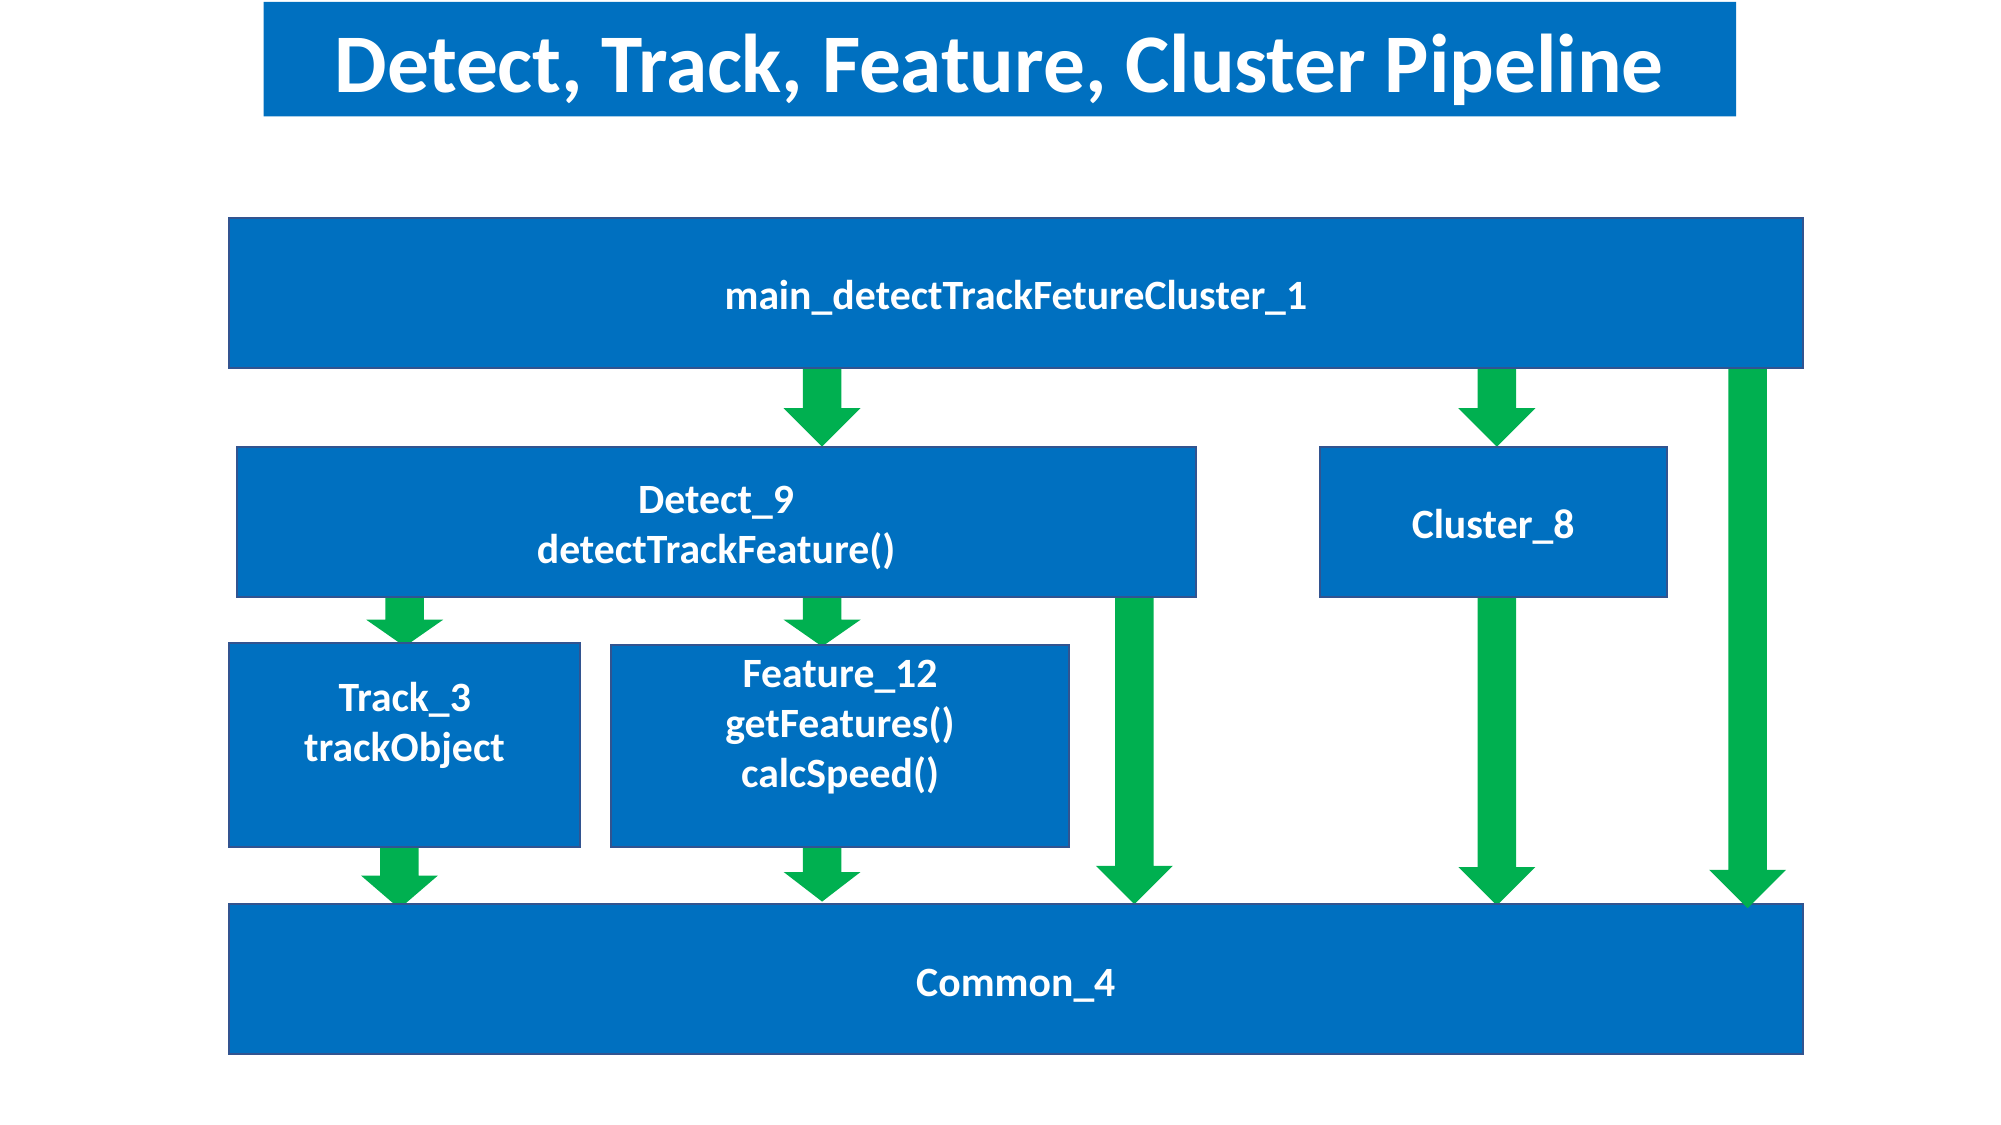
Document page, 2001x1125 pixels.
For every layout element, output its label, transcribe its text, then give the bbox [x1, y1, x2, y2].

text_box [781, 369, 864, 446]
text_box Detect_9 detectTrackFeature() [236, 446, 1197, 598]
text_box Cluster_8 [1319, 446, 1668, 598]
text_box Detect, Track, Feature, Cluster Pipeline [263, 1, 1737, 117]
text_box [358, 848, 441, 903]
text_box [1706, 369, 1789, 910]
text_box Track_3 trackObject [228, 642, 581, 848]
text_box [780, 848, 864, 903]
text_box Common_4 [228, 903, 1804, 1055]
text_box main_detectTrackFetureCluster_1 [228, 217, 1804, 369]
text_box [1455, 369, 1538, 446]
text_box [780, 598, 864, 644]
text_box [1455, 598, 1538, 903]
text_box [362, 598, 447, 642]
text_box Feature_12 getFeatures() calcSpeed() [610, 644, 1070, 848]
text_box [1093, 598, 1176, 903]
